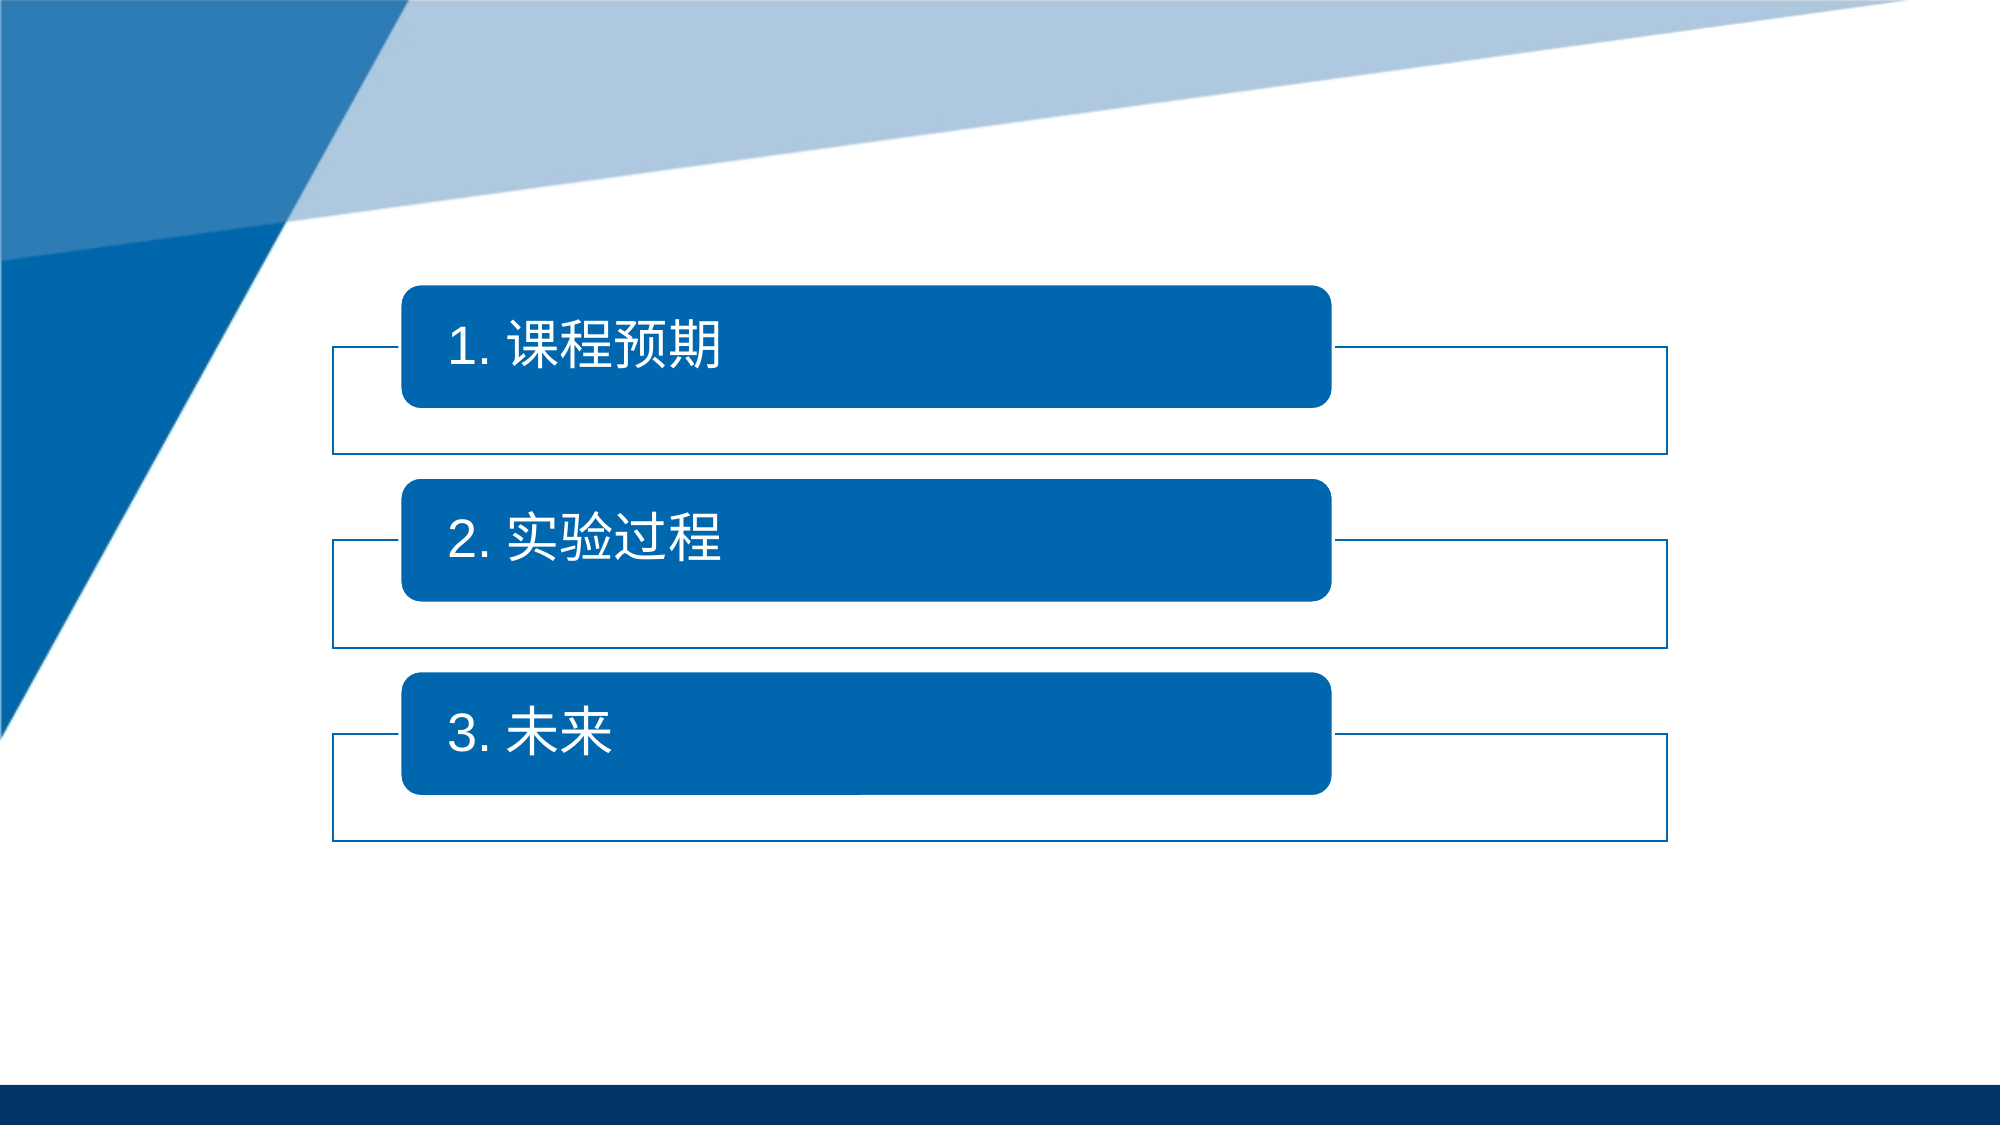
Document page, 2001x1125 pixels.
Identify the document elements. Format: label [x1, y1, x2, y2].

text_box [333, 279, 1667, 846]
picture [0, 0, 2000, 842]
